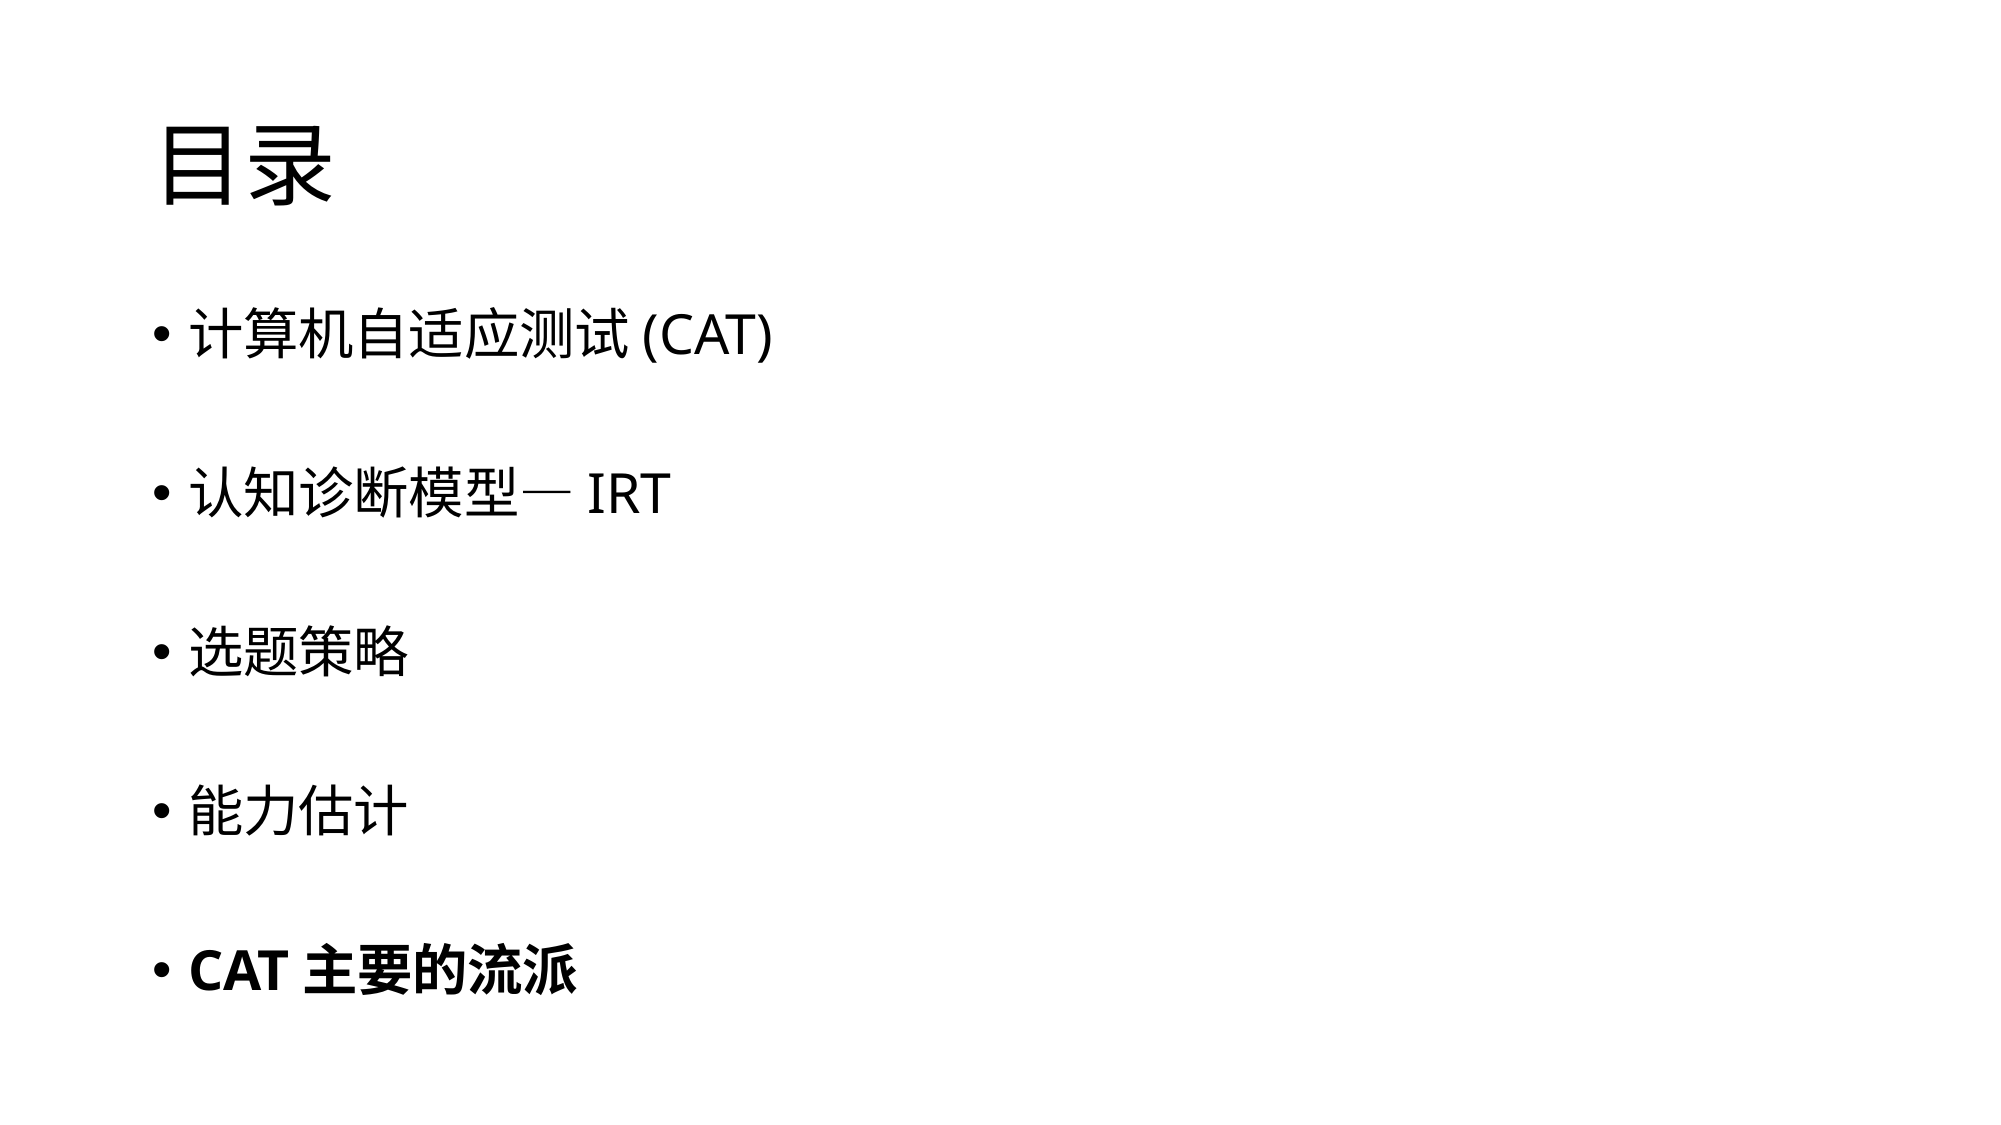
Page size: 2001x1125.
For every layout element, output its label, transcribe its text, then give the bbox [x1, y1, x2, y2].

list 计算机自适应测试(CAT) 认知诊断模型—IRT 选题策略 能力估计 CAT主要的流派 [137, 299, 1863, 1014]
title 目录 [137, 59, 1863, 278]
